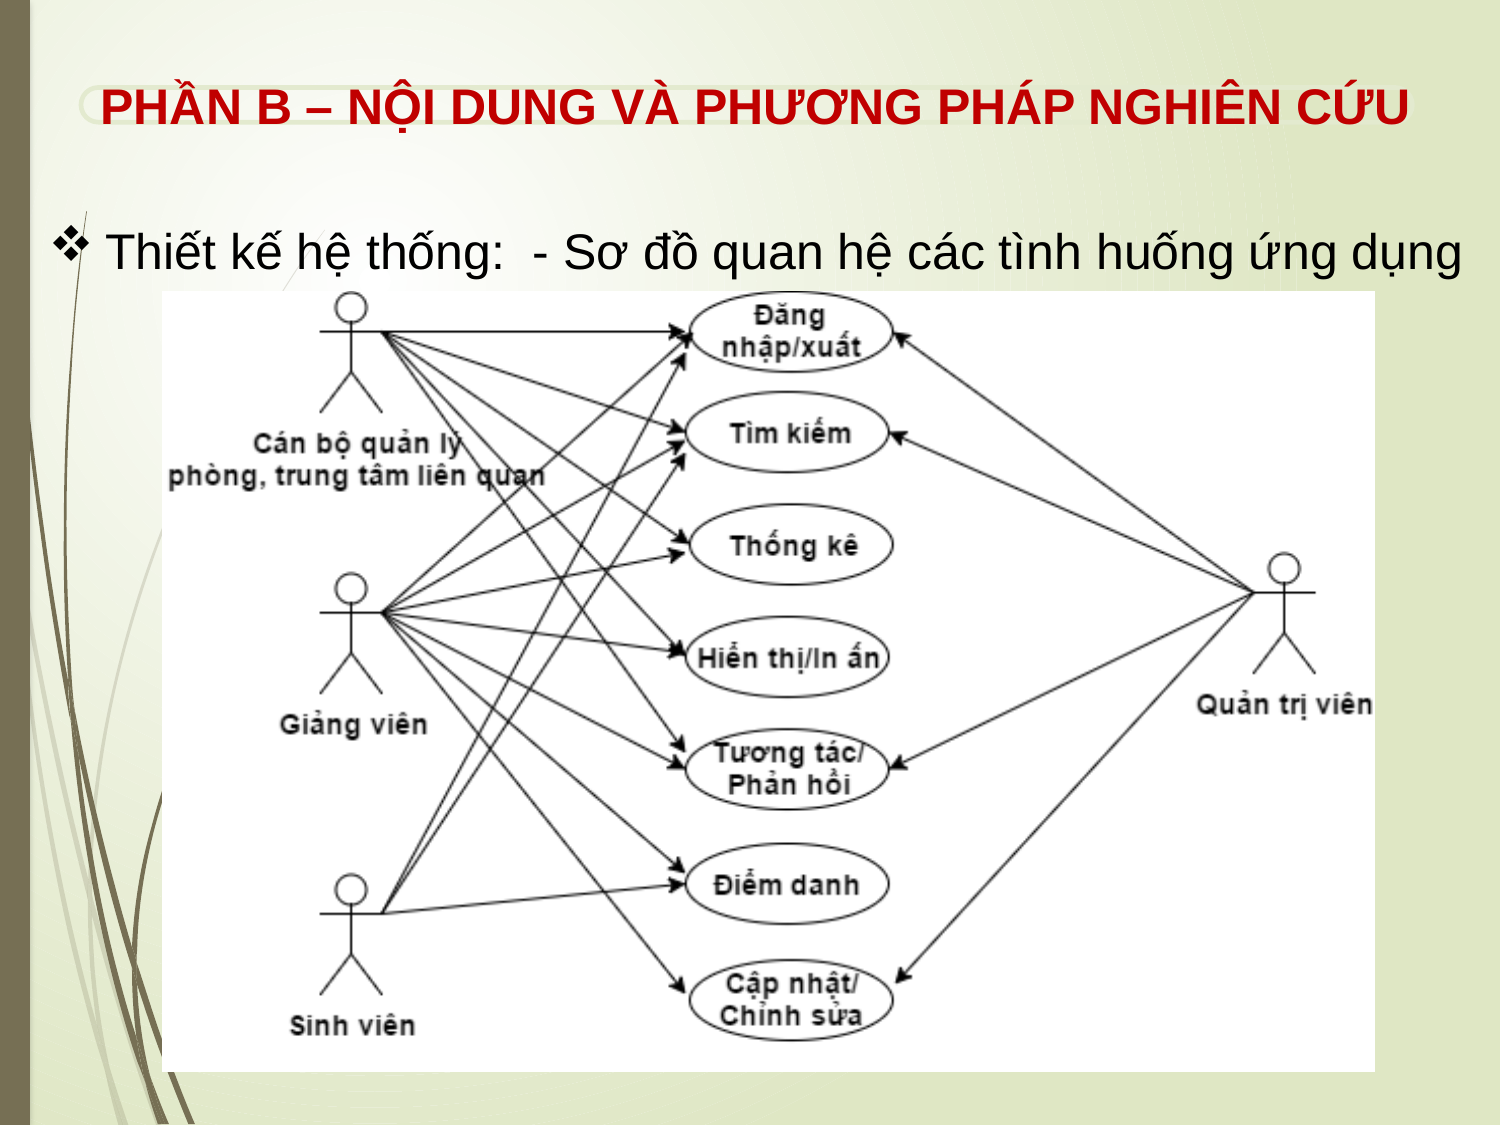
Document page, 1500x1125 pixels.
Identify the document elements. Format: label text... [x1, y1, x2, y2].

text_box PHẦN B – NỘI DUNG VÀ PHƯƠNG PHÁP NGHIÊN CỨU [80, 87, 1413, 122]
picture [162, 291, 1376, 1072]
text_box Thiết kế hệ thống: - Sơ đồ quan hệ các tình huống ứng dụng [34, 122, 1500, 467]
